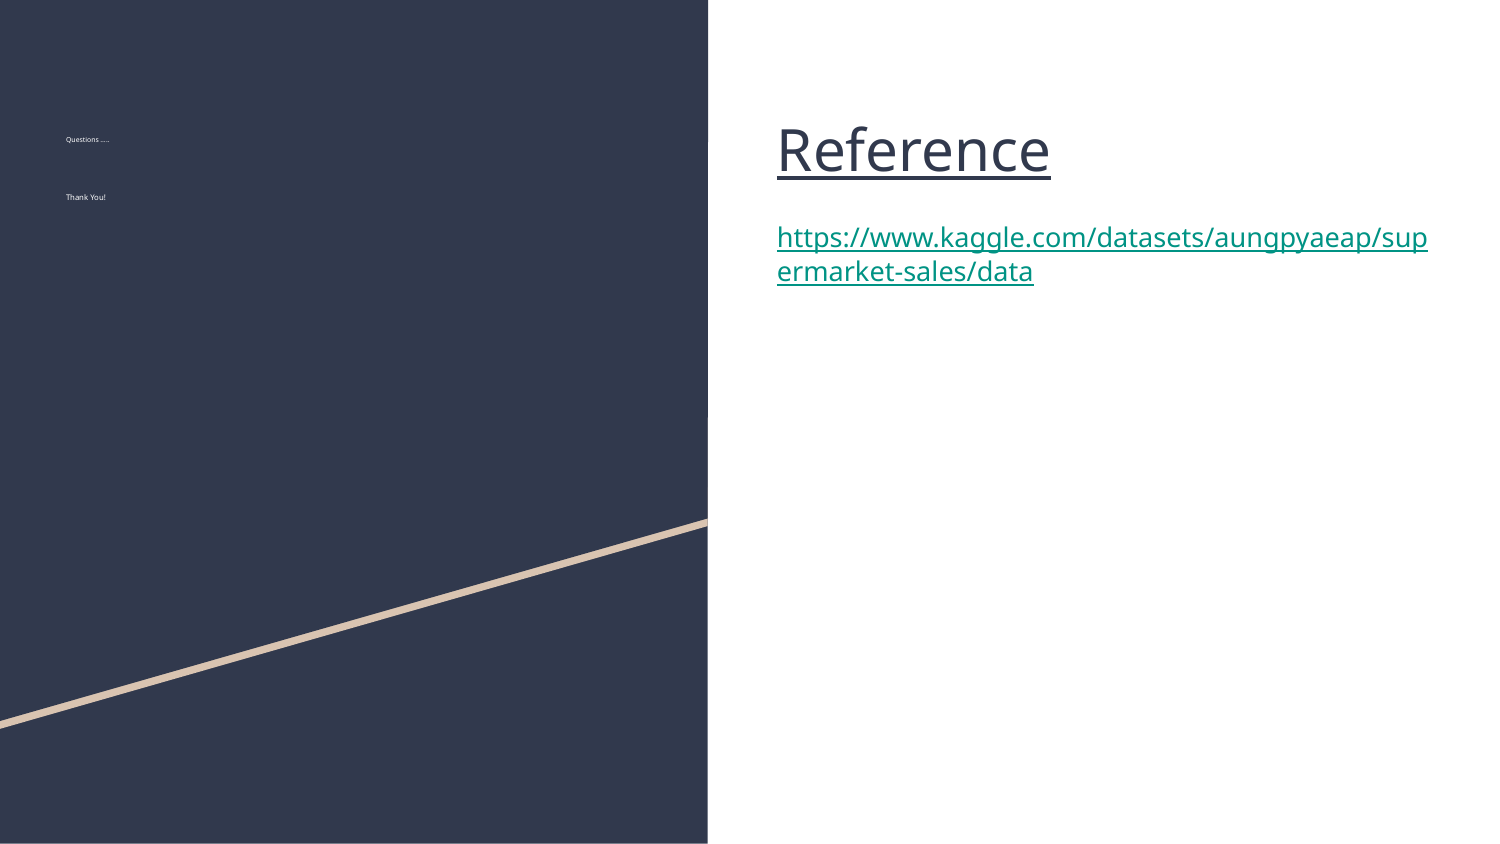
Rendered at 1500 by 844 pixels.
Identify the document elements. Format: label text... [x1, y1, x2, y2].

list Reference https://www.kaggle.com/datasets/aungpyaeap/supermarket-sales/data Rferegghhhhh [761, 82, 1446, 755]
title Questions ….. Thank You! [51, 82, 677, 227]
